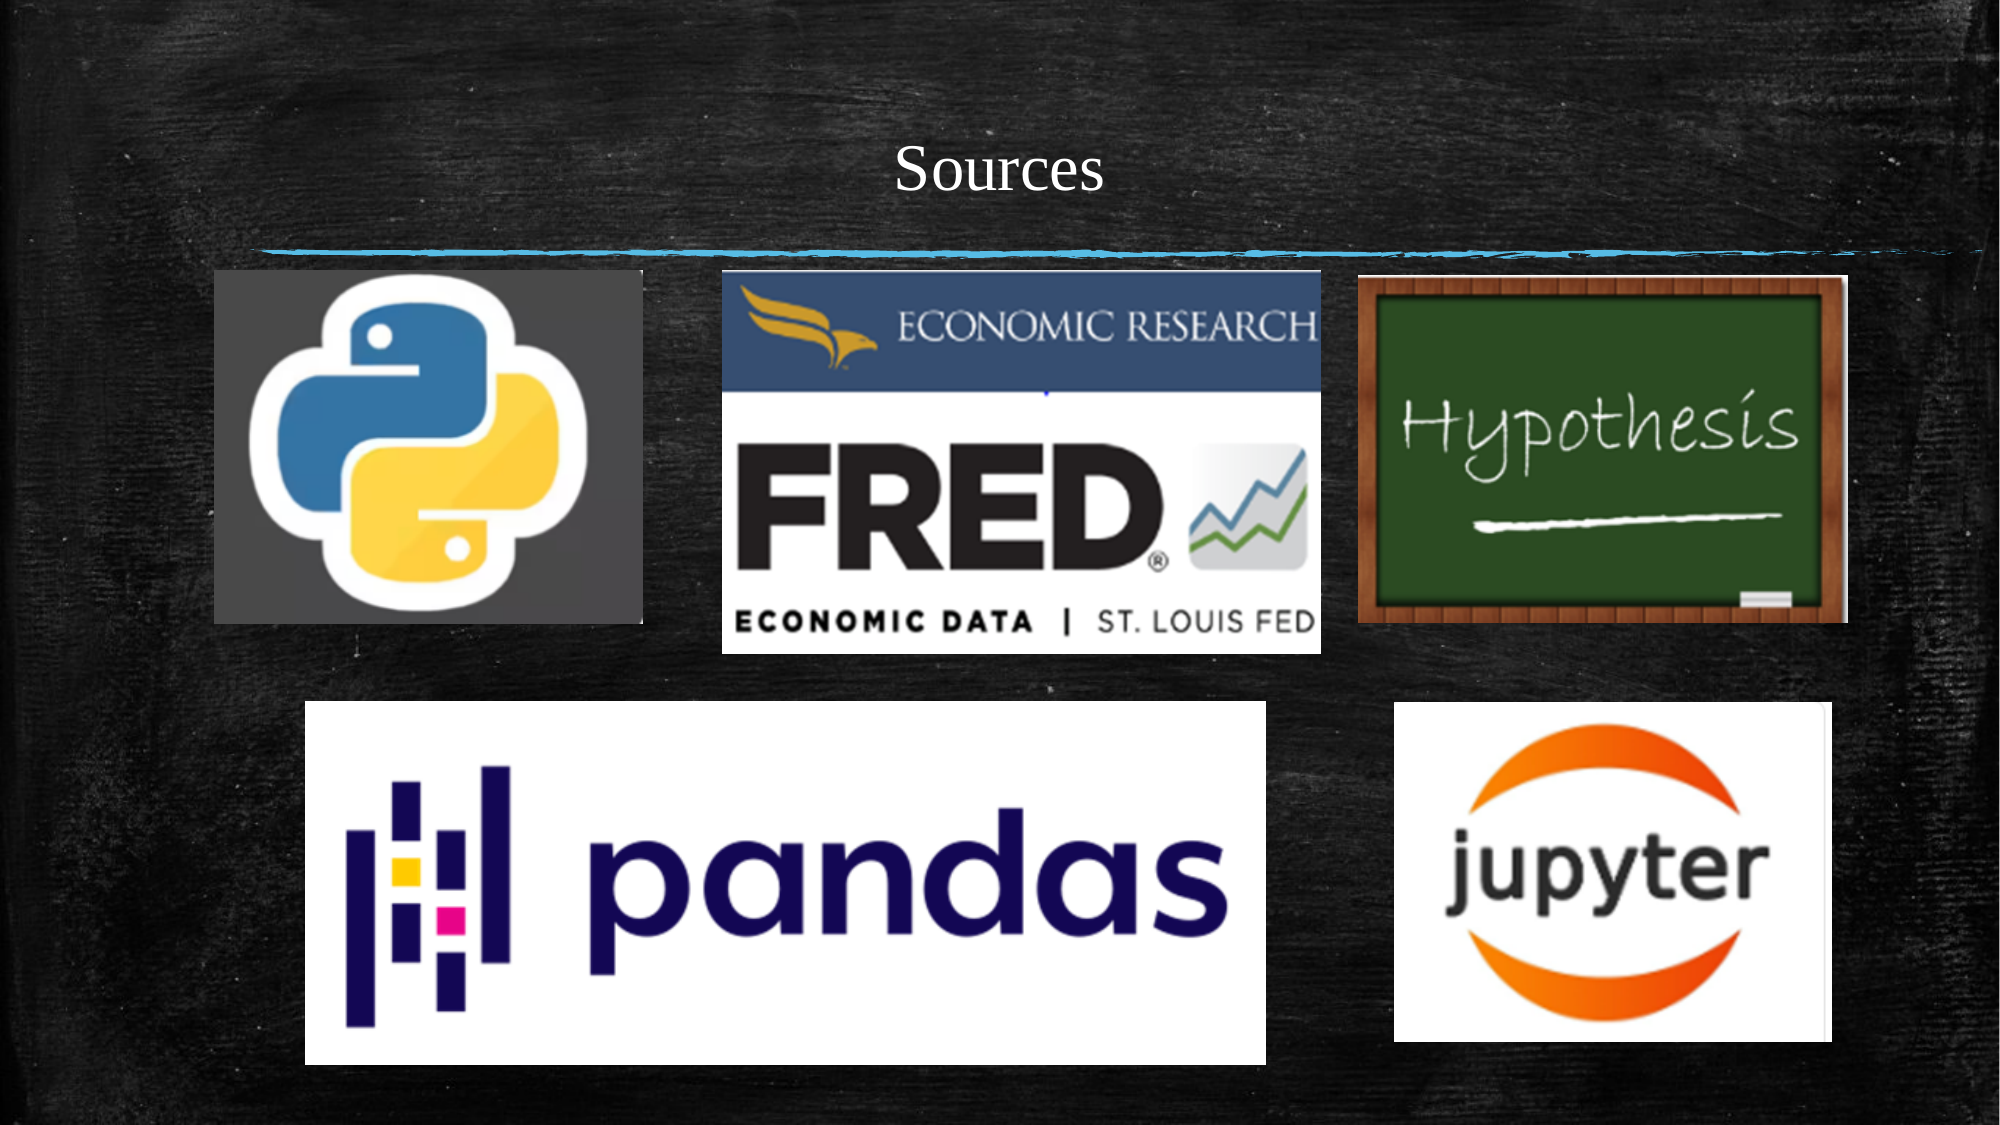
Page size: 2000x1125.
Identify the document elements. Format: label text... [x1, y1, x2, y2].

picture [1394, 702, 1832, 1042]
picture [1358, 275, 1848, 623]
title Sources [249, 45, 1750, 213]
picture [722, 270, 1321, 654]
picture [214, 270, 643, 624]
picture [304, 701, 1266, 1065]
